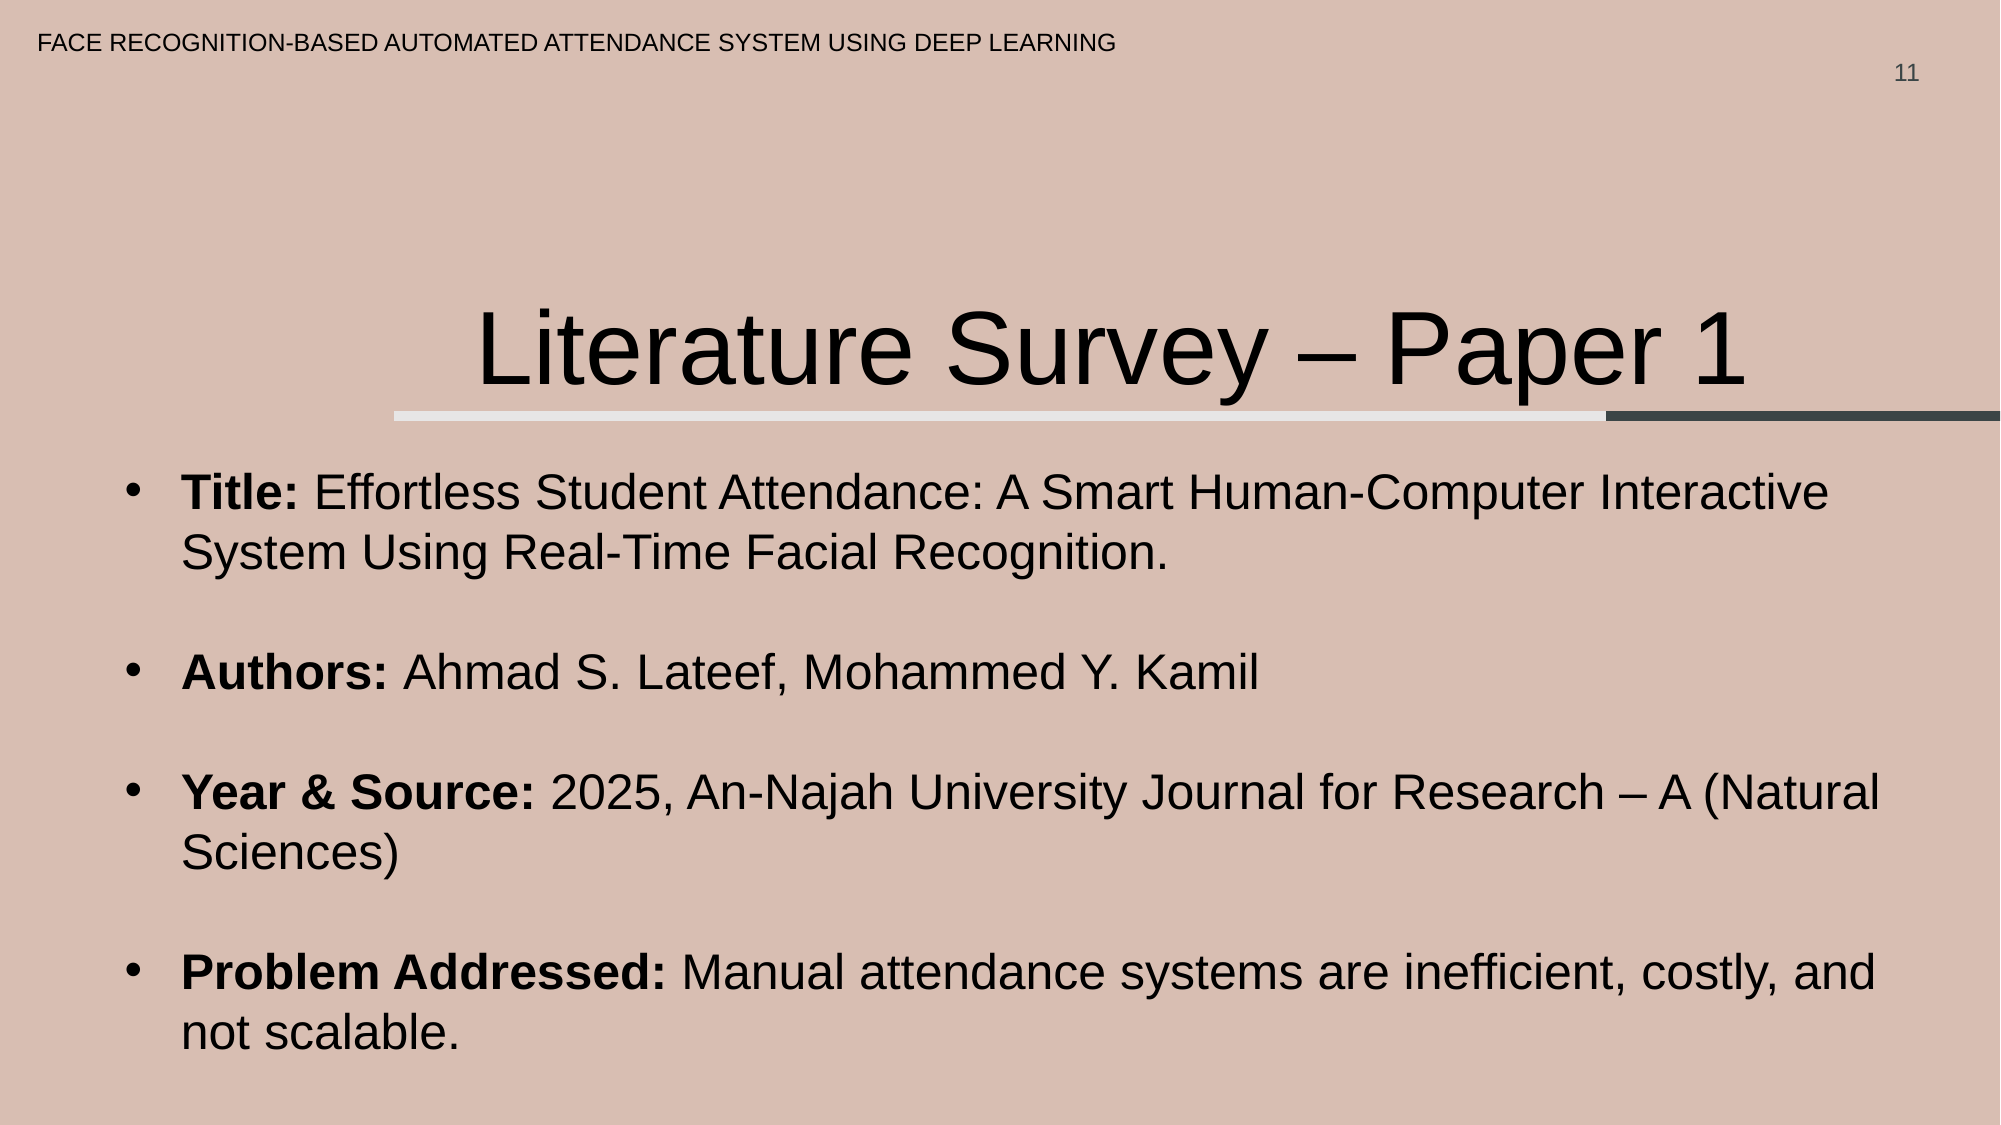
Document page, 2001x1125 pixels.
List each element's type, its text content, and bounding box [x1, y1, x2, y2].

text_box Title: Effortless Student Attendance: A Smart Human-Computer Interactive System Using Real-Time Facial Recognition. Authors: Ahmad S. Lateef, Mohammed Y. Kamil Year & Source: 2025, An-Najah University Journal for Research – A (Natural Sciences) Problem Addressed: Manual attendance systems are inefficient, costly, and not scalable. [109, 452, 1935, 1067]
text_box Literature Survey – Paper 1 [460, 273, 1767, 413]
text_box FACE RECOGNITION-BASED AUTOMATED ATTENDANCE SYSTEM USING DEEP LEARNING [22, 19, 1836, 65]
slide_number 11 [1660, 49, 1935, 95]
